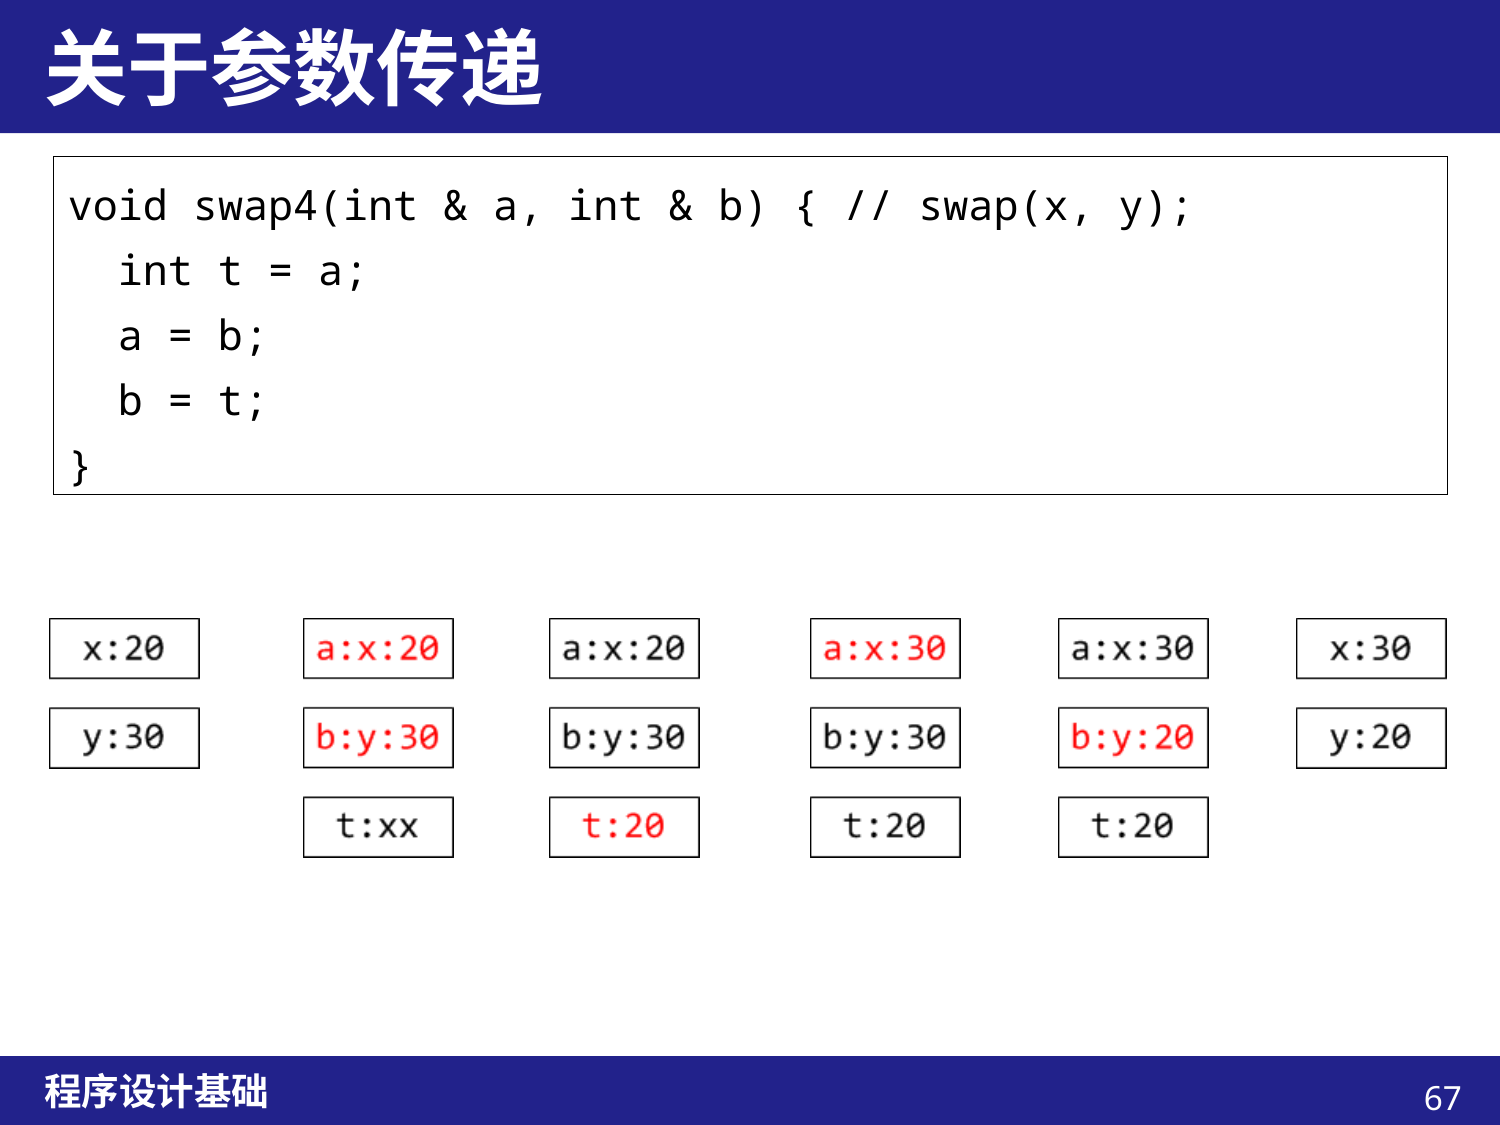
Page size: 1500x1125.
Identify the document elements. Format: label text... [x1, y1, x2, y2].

picture [1058, 618, 1210, 858]
picture [809, 618, 961, 858]
picture [1296, 618, 1448, 769]
title 关于参数传递 [29, 0, 1469, 134]
text_box void swap4(int & a, int & b) { // swap(x, y); int t = a; a = b; b = t; } [53, 156, 1447, 495]
picture [548, 618, 700, 858]
picture [48, 618, 200, 769]
picture [303, 618, 454, 858]
